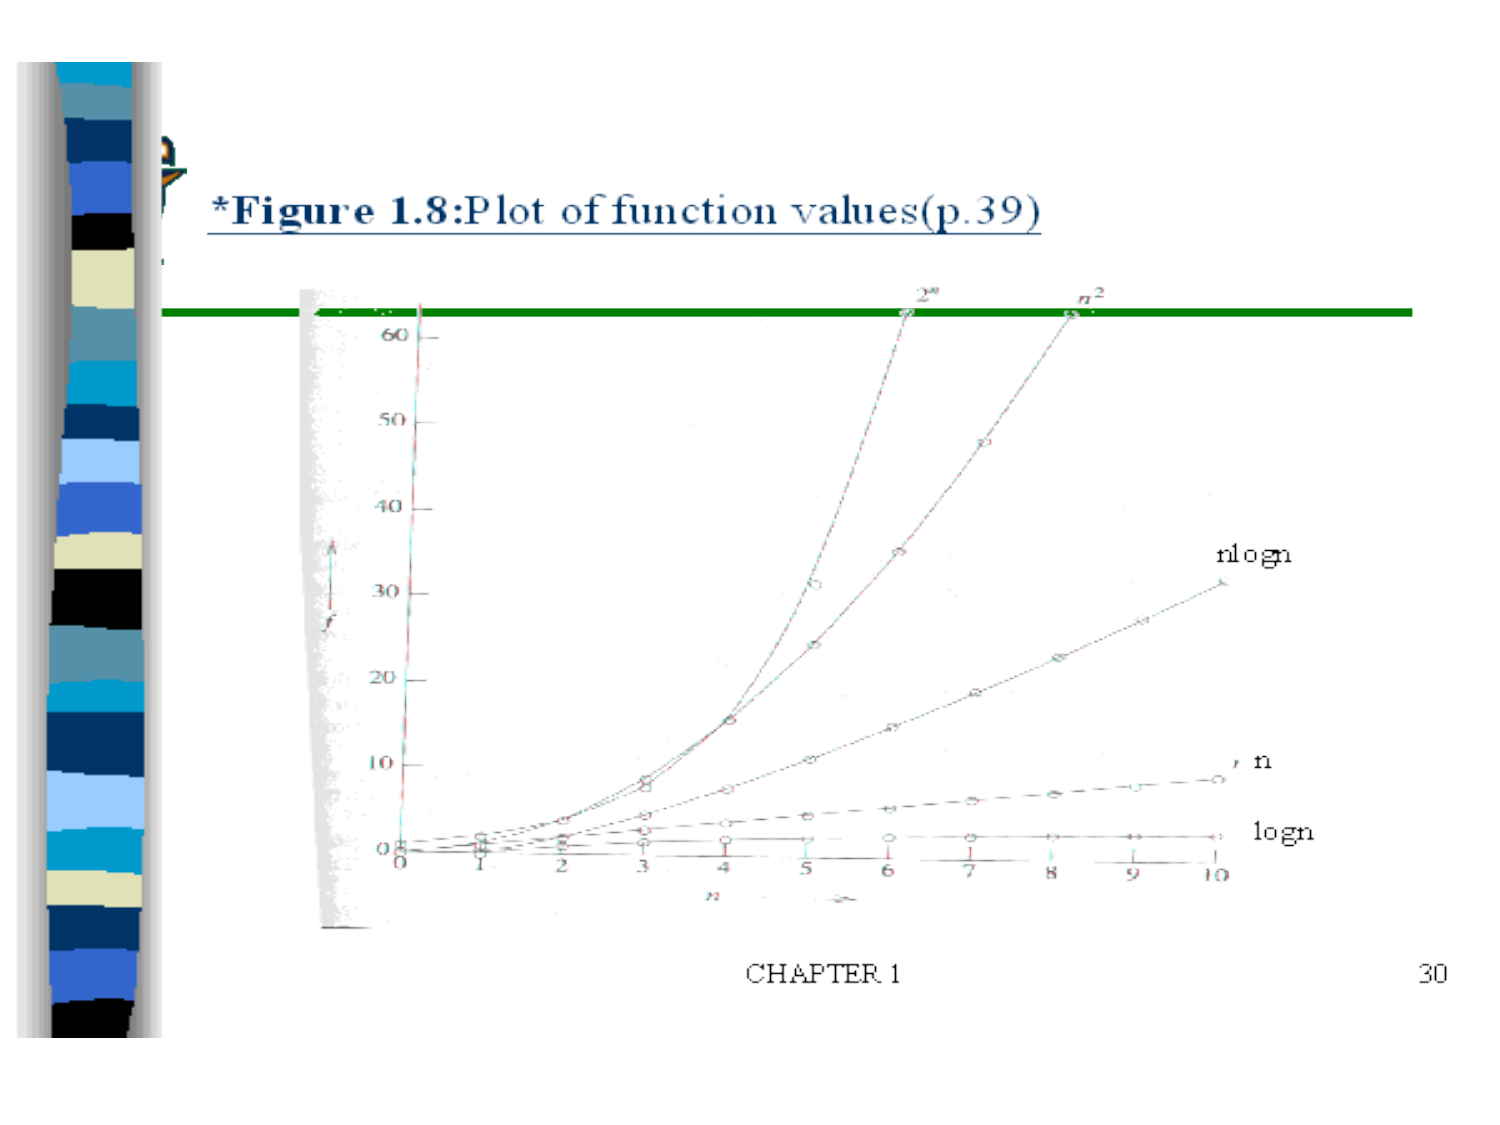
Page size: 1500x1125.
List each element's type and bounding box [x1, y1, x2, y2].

picture [0, 62, 1500, 1038]
